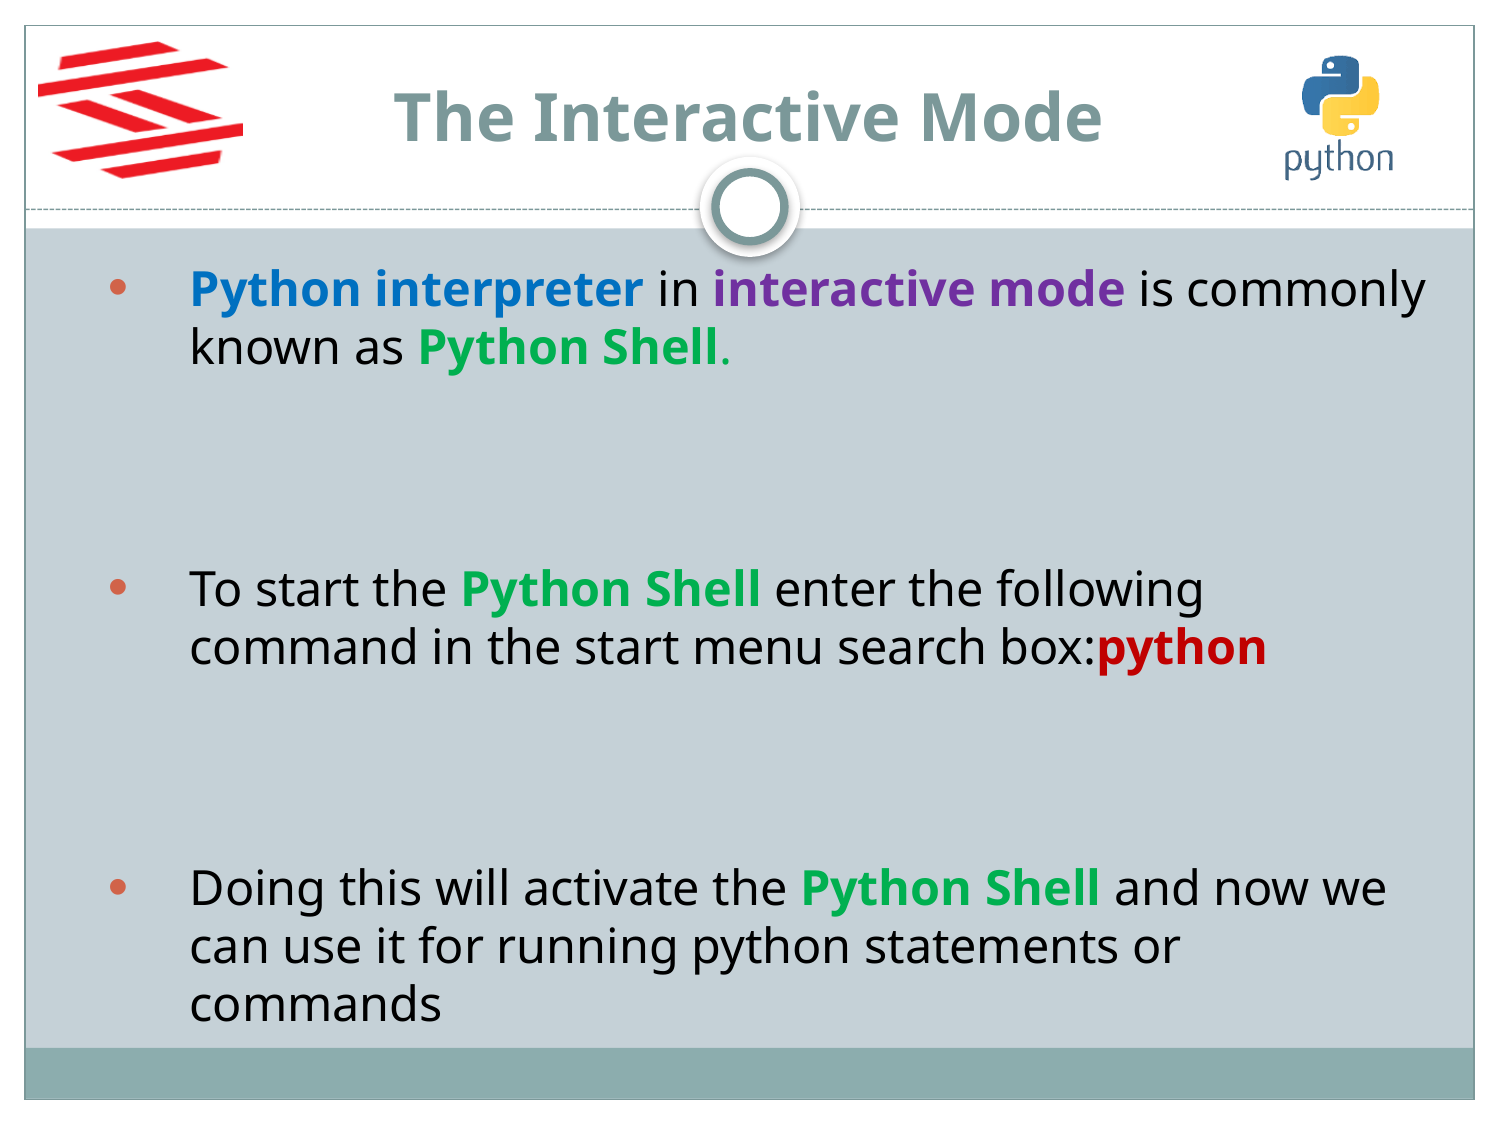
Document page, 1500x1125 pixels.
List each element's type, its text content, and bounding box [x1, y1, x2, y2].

picture [1206, 53, 1471, 186]
list Python interpreter in interactive mode is commonly known as Python Shell. To start the Python Shell enter the following command in the start menu search box:python Doing this will activate the Python Shell and now we can use it for running python statements or commands [49, 250, 1445, 1047]
title The Interactive Mode [237, 37, 1450, 162]
picture [37, 40, 243, 185]
